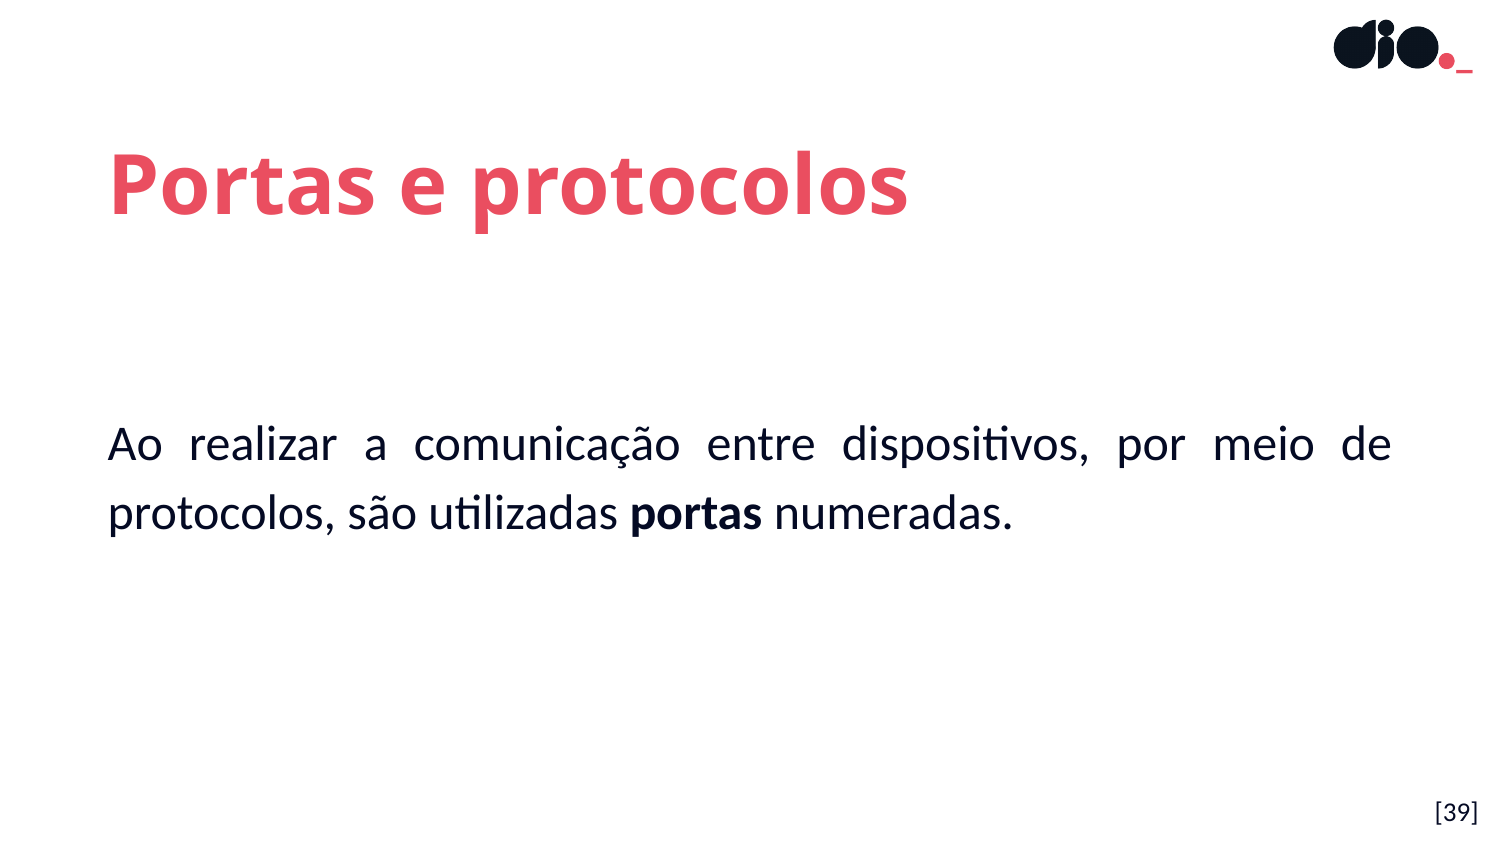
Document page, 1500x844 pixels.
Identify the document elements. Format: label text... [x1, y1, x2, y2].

picture [1333, 19, 1473, 74]
slide_number [39] [1403, 779, 1494, 844]
text_box Ao realizar a comunicação entre dispositivos, por meio de protocolos, são utilizadas portas numeradas. [92, 243, 1408, 698]
text_box Portas e protocolos [92, 104, 1408, 243]
